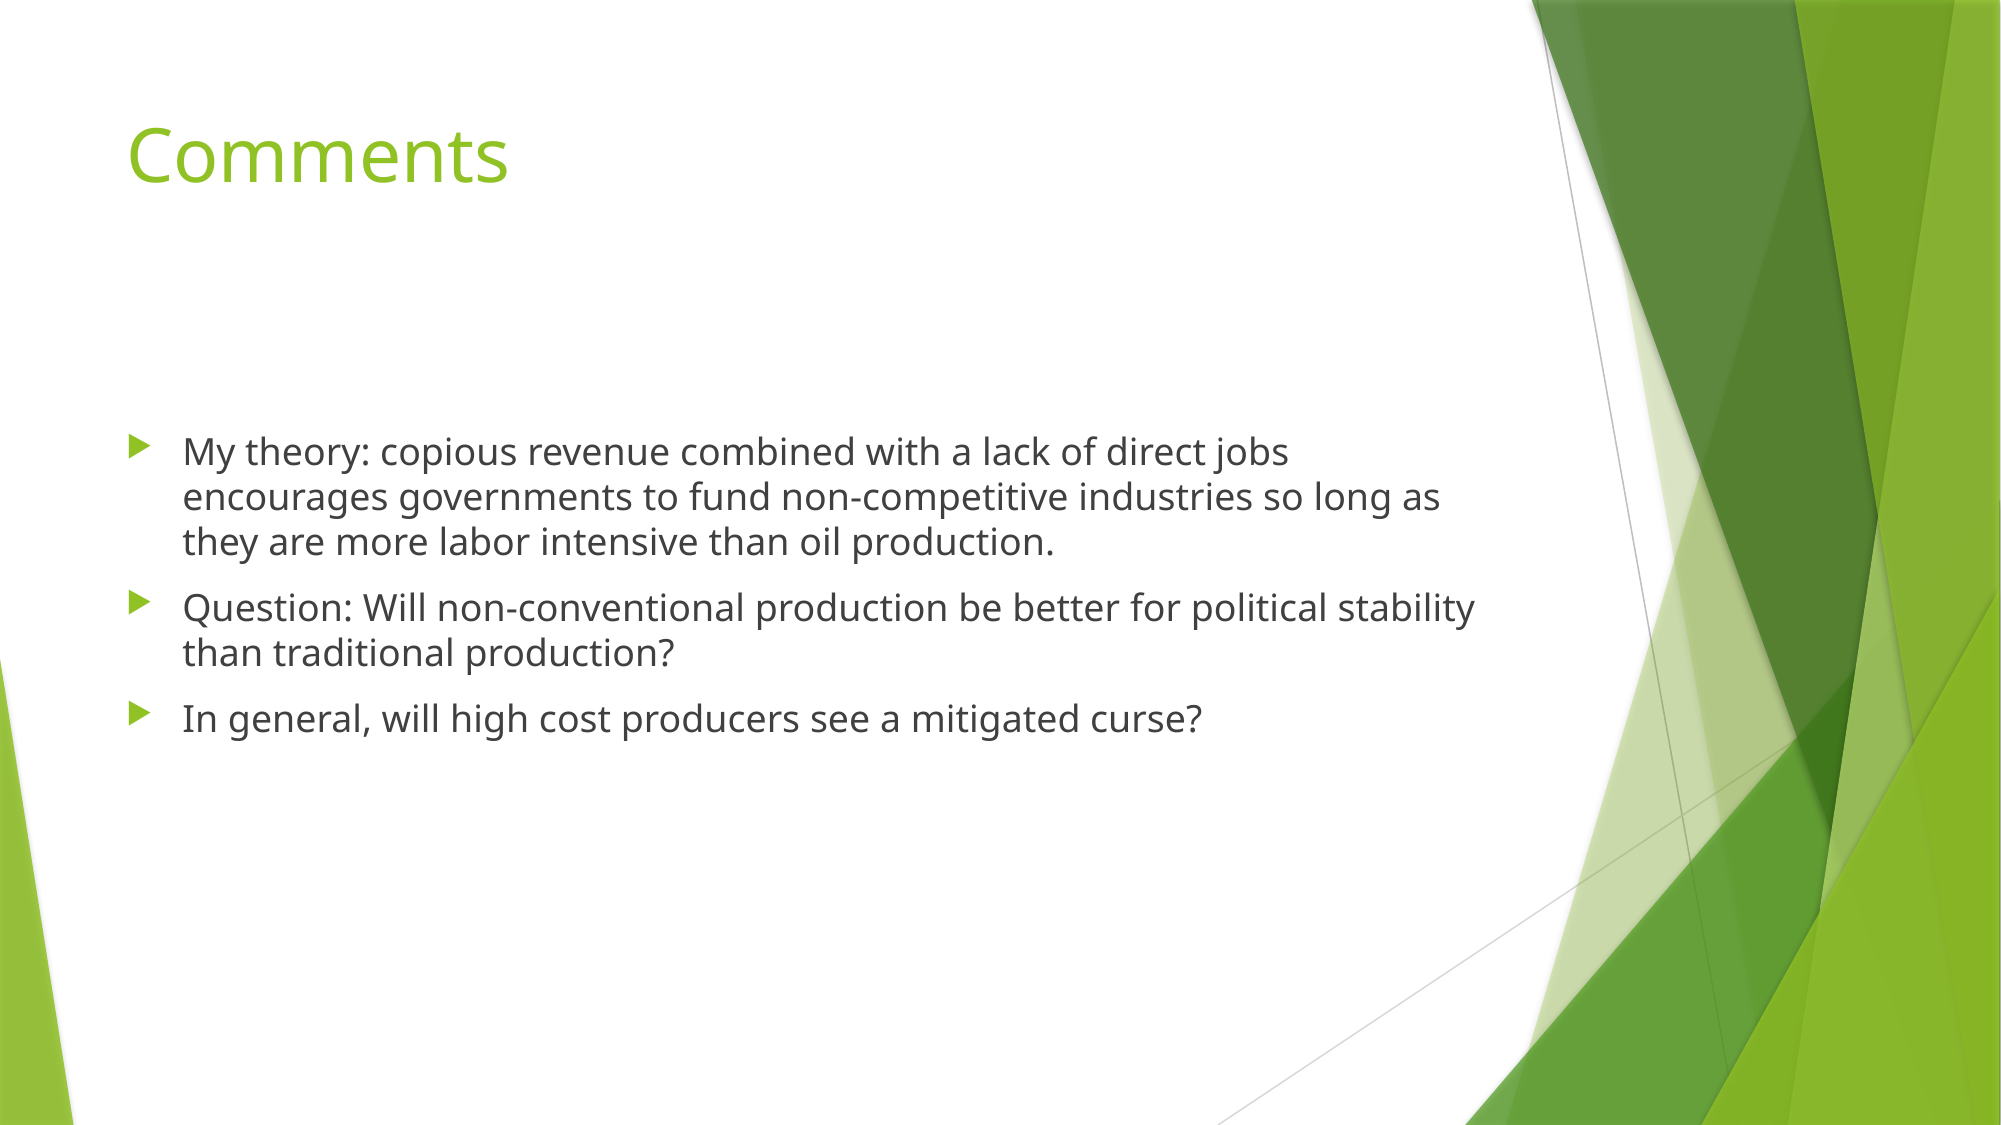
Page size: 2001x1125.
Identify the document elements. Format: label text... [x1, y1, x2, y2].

title Comments [111, 99, 1522, 317]
list My theory: copious revenue combined with a lack of direct jobs encourages governments to fund non-competitive industries so long as they are more labor intensive than oil production. Question: Will non-conventional production be better for political stability than traditional production? In general, will high cost producers see a mitigated curse? [111, 354, 1522, 992]
